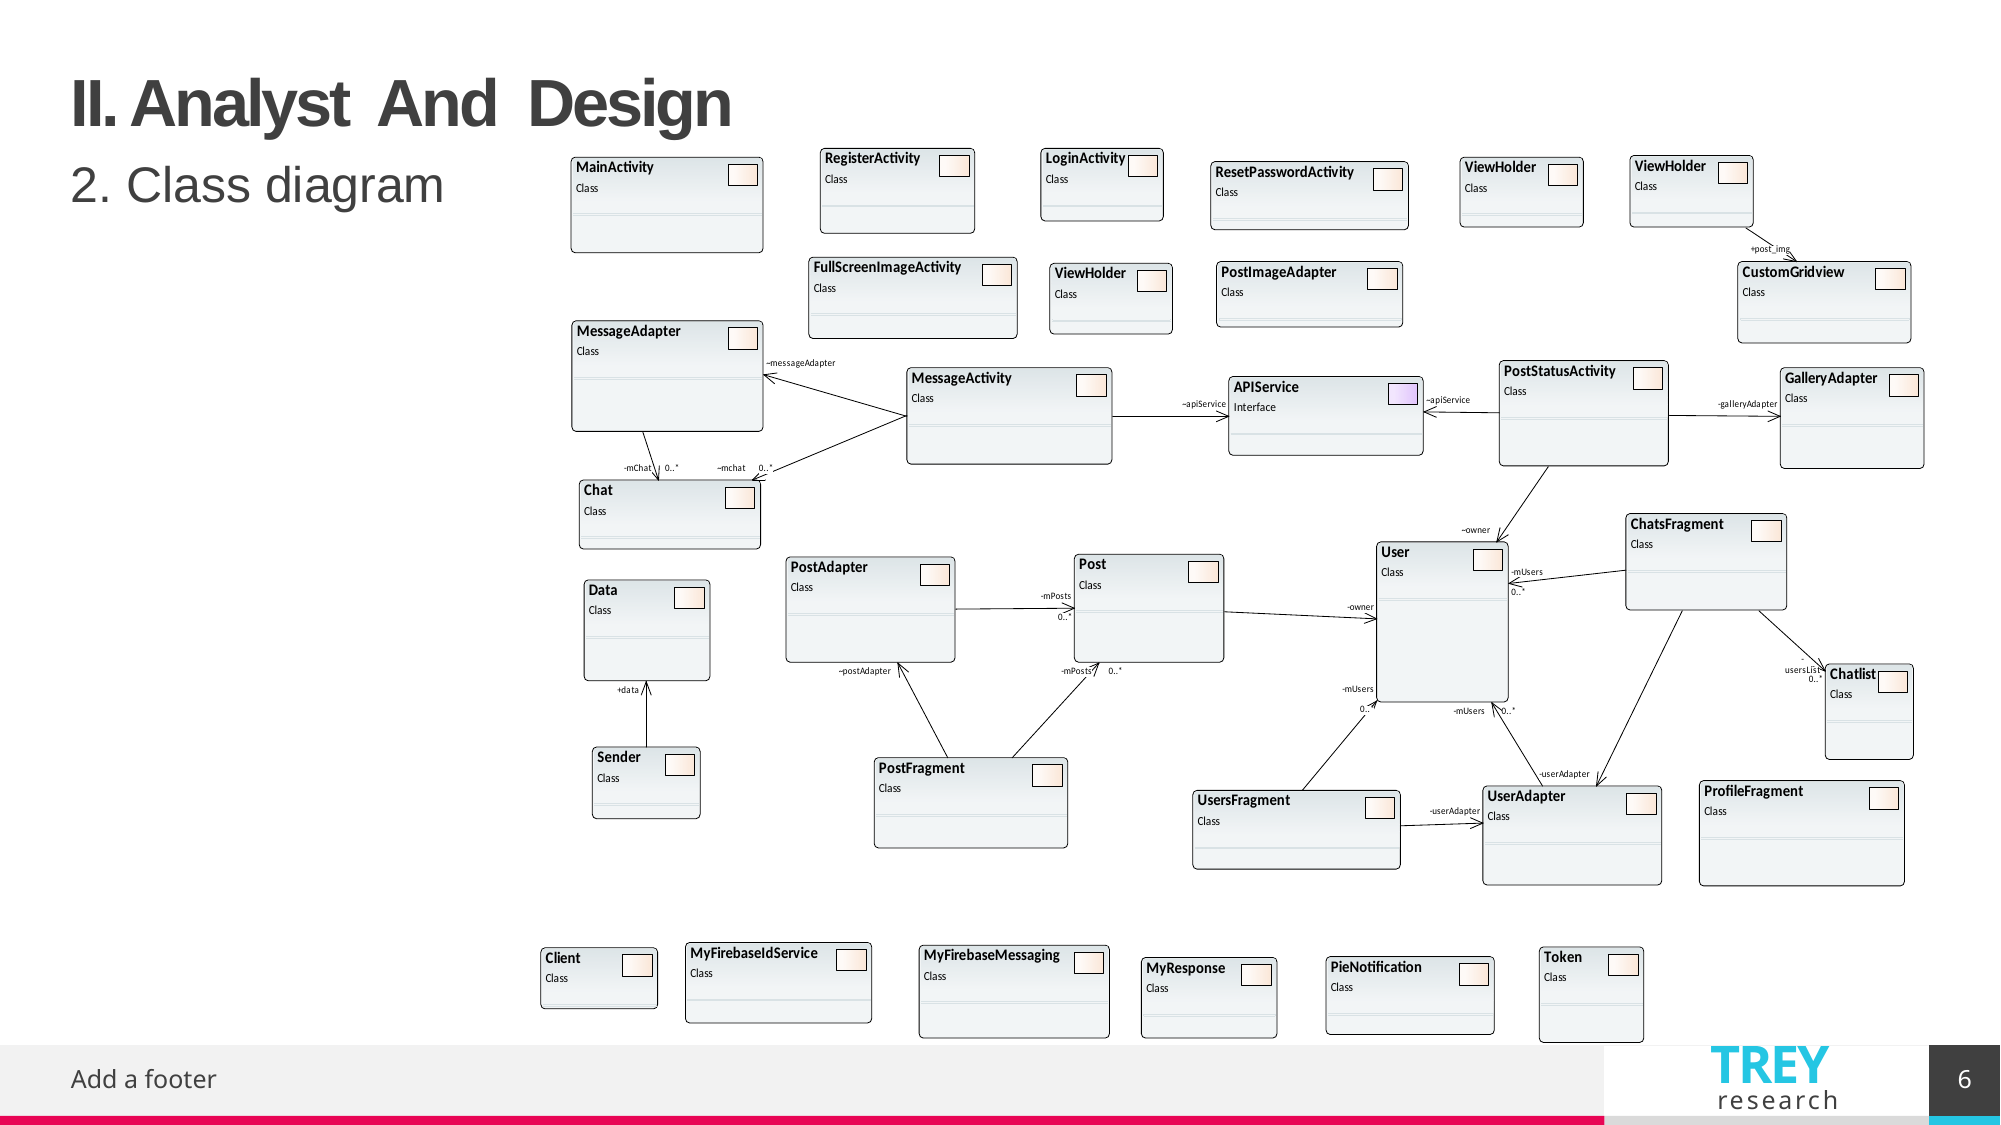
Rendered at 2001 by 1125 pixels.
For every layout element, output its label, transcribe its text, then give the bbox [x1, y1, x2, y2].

footer Add a footer [70, 1056, 1000, 1105]
list 2. Class diagram [70, 159, 498, 244]
slide_number 6 [1929, 1045, 2000, 1116]
title II. Analyst And Design [70, 69, 1930, 141]
picture [535, 140, 1930, 1053]
